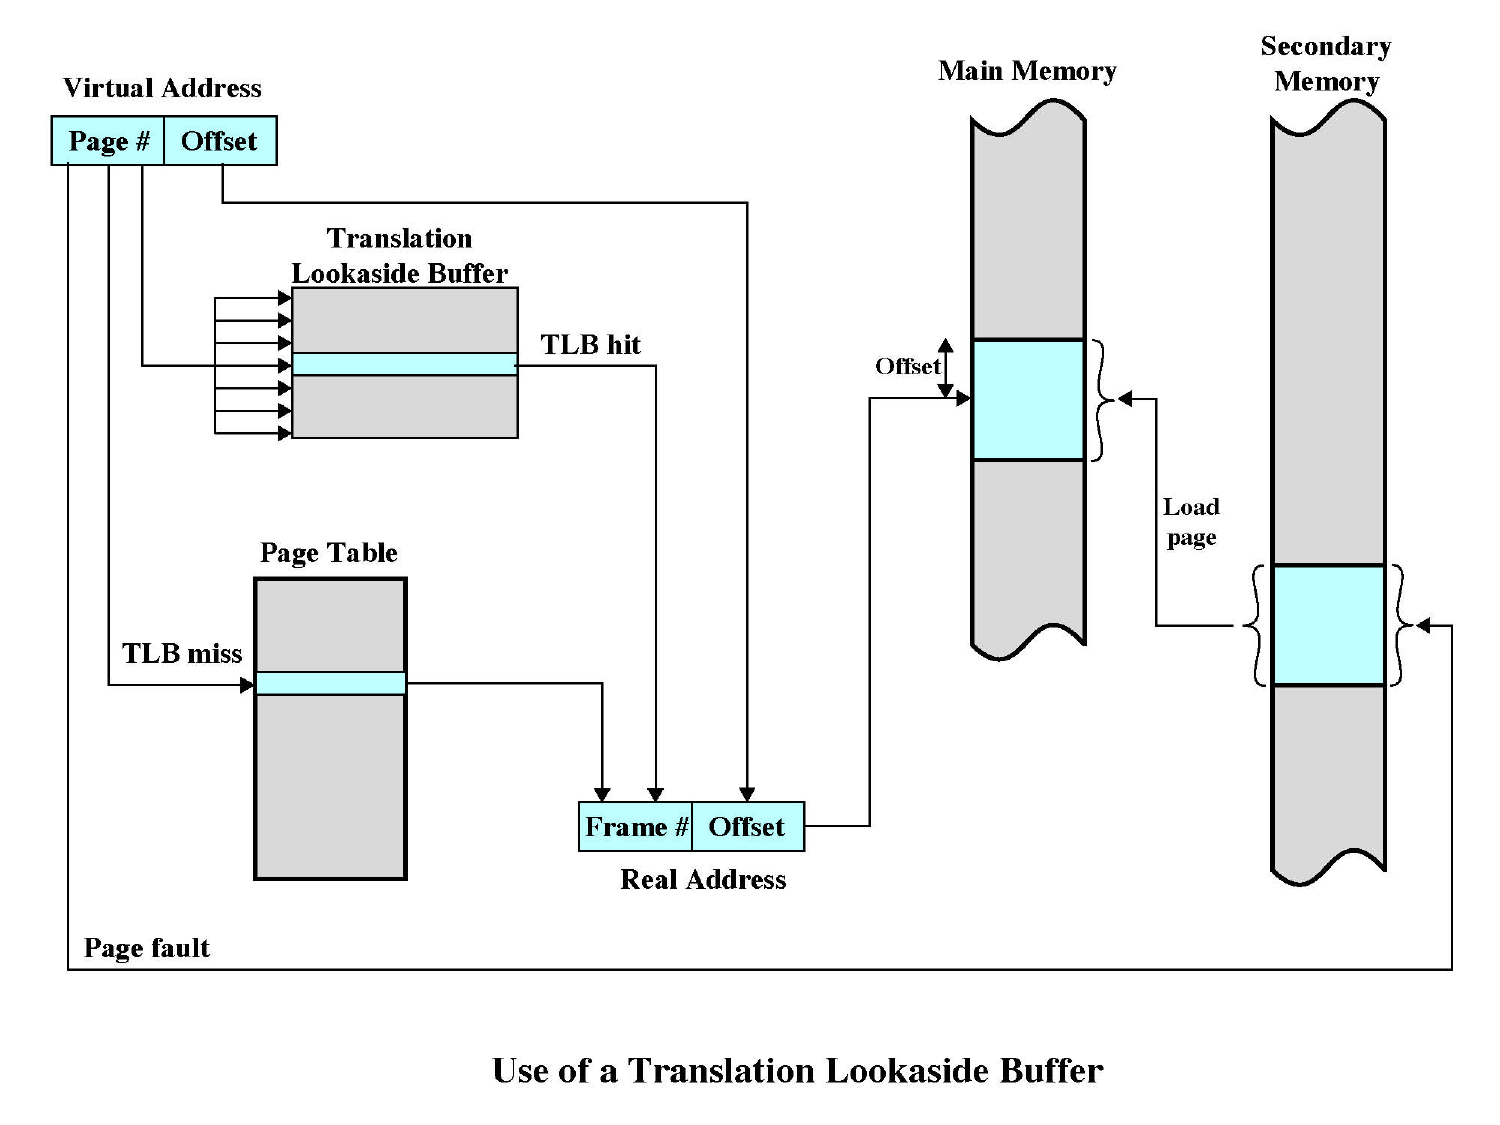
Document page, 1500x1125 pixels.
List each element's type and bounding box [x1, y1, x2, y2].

picture [47, 24, 1453, 1101]
